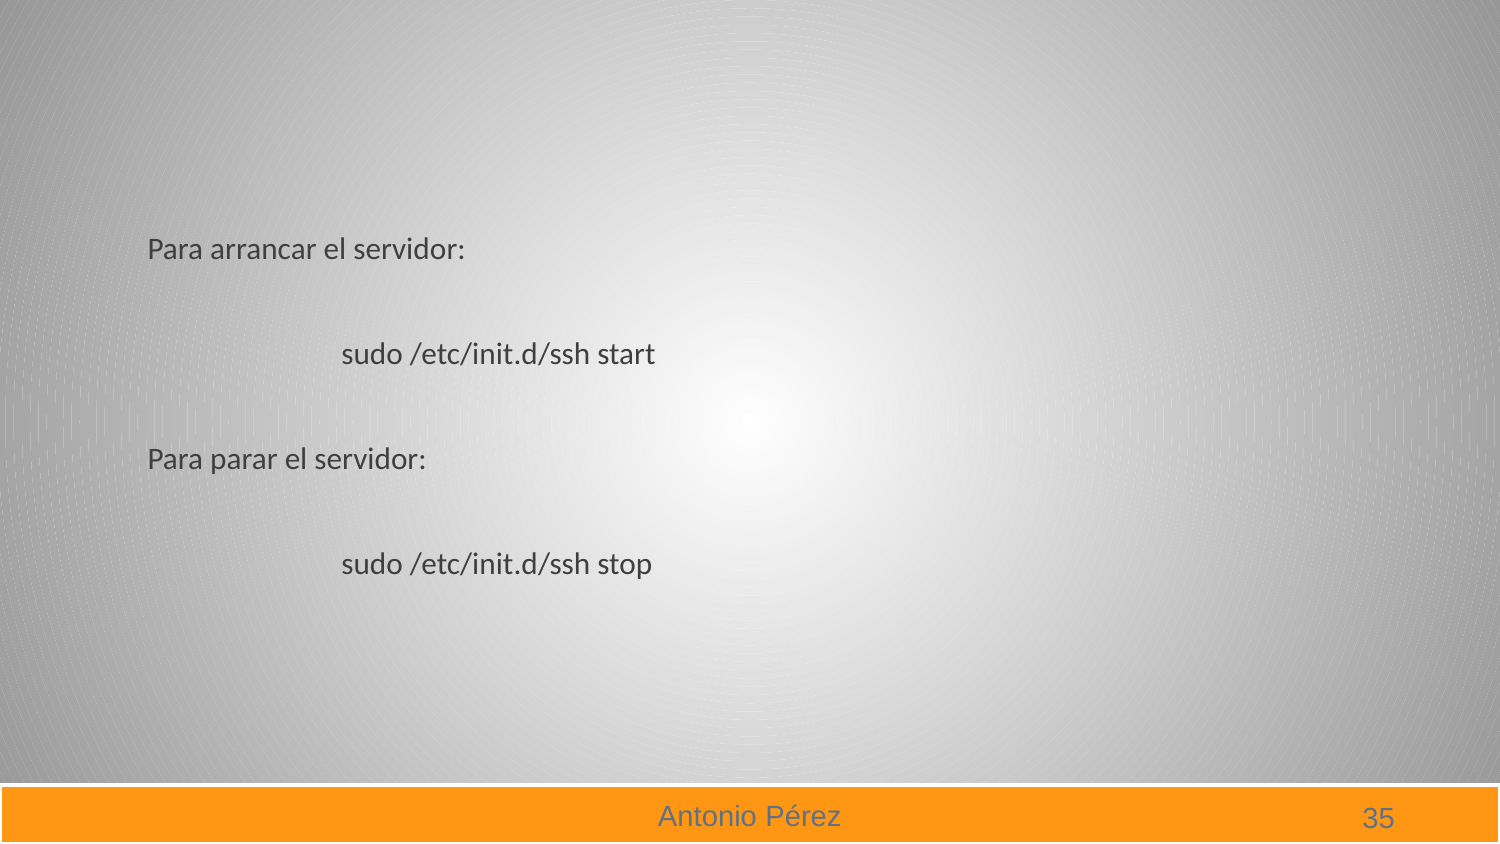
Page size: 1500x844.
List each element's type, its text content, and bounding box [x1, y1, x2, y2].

list Para arrancar el servidor: sudo /etc/init.d/ssh start Para parar el servidor: sudo /etc/init.d/ssh stop [135, 227, 1373, 723]
